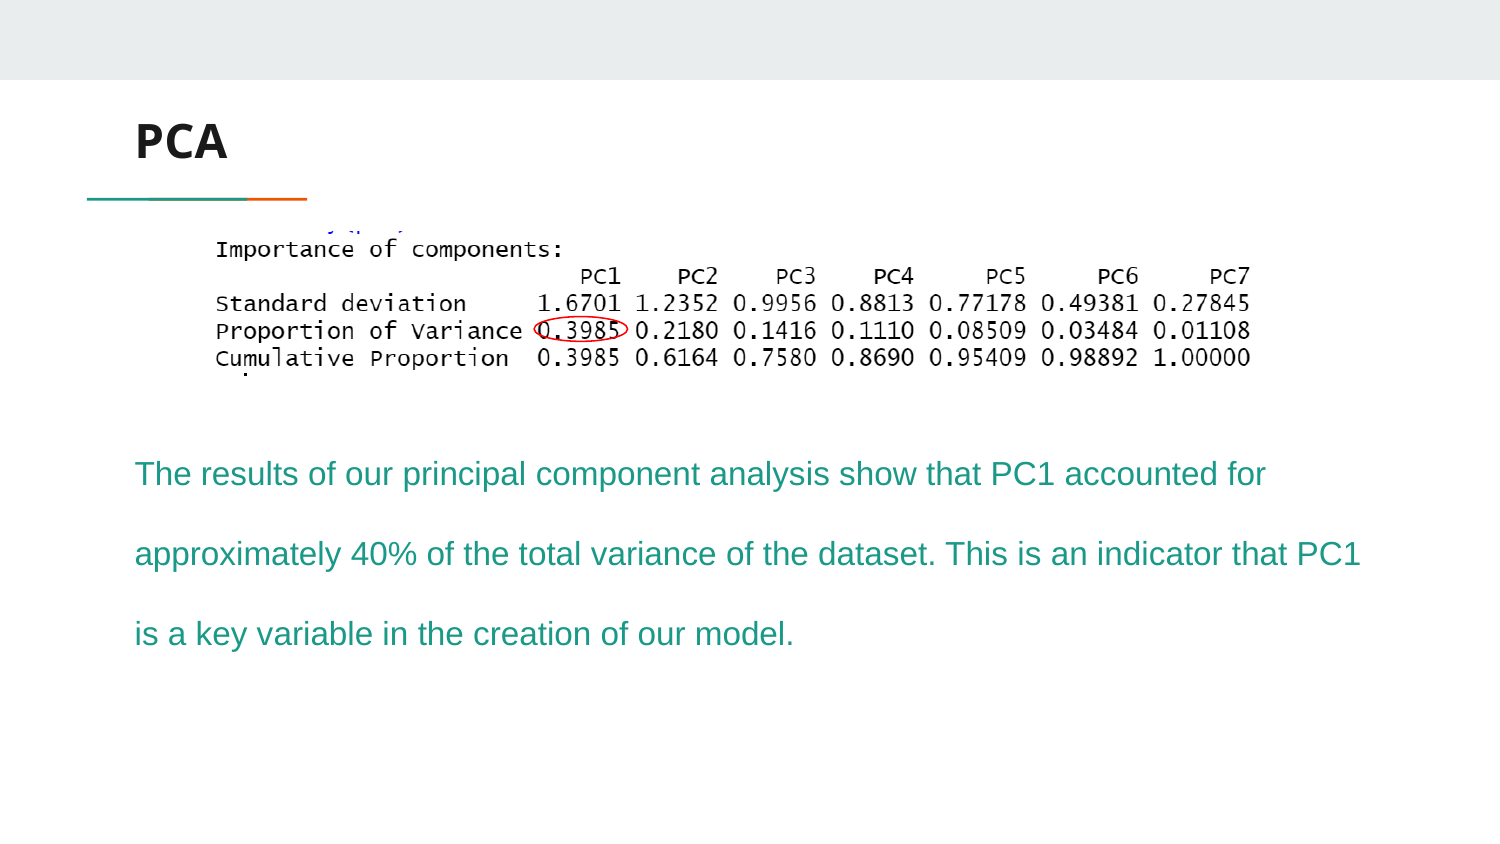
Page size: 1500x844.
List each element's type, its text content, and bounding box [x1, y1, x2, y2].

title PCA [119, 96, 1381, 184]
picture [204, 231, 1279, 376]
list The results of our principal component analysis show that PC1 accounted for approximately 40% of the total variance of the dataset. This is an indicator that PC1 is a key variable in the creation of our model. [119, 397, 1381, 643]
